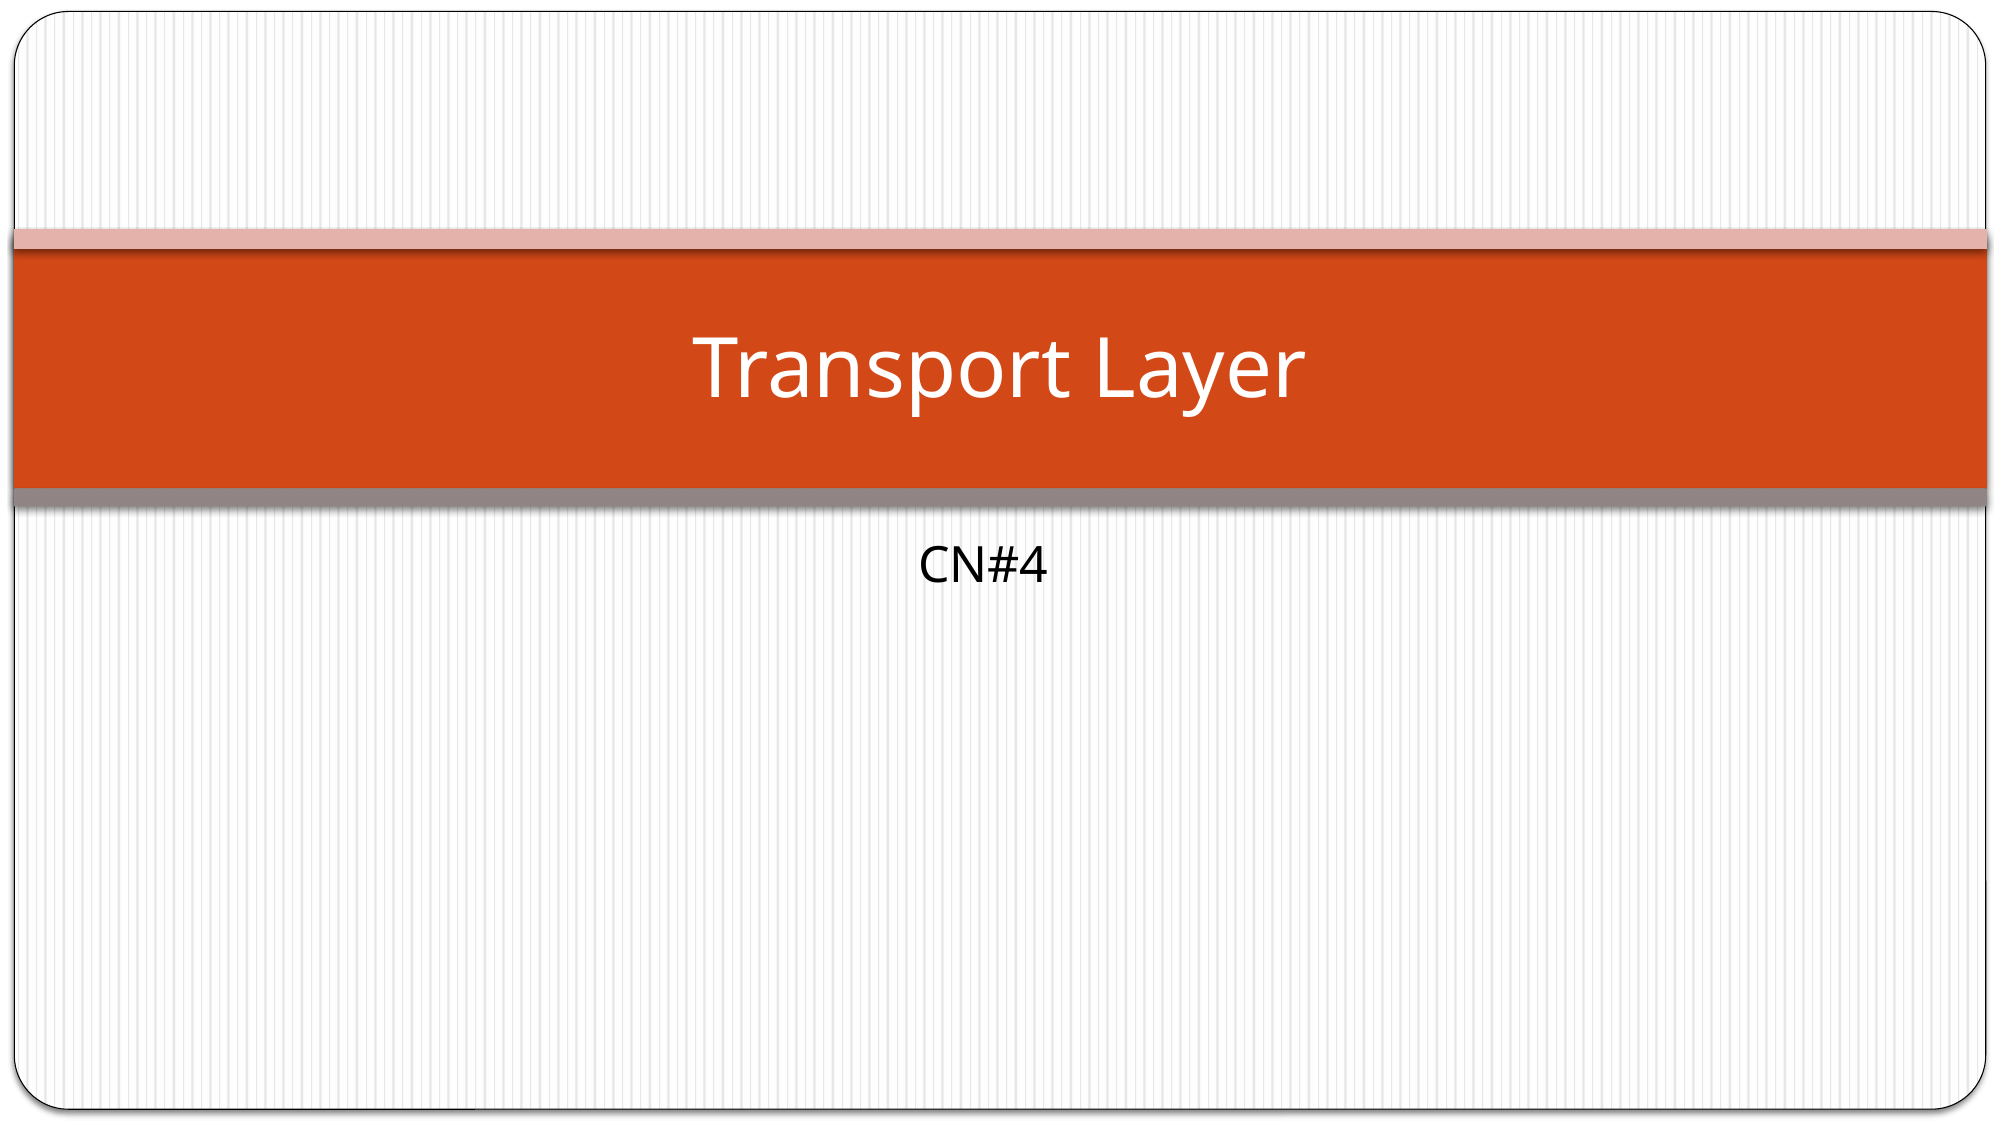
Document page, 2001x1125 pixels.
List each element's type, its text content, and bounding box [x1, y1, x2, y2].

title Transport Layer [99, 247, 1900, 489]
subtitle CN#4 [283, 525, 1684, 788]
